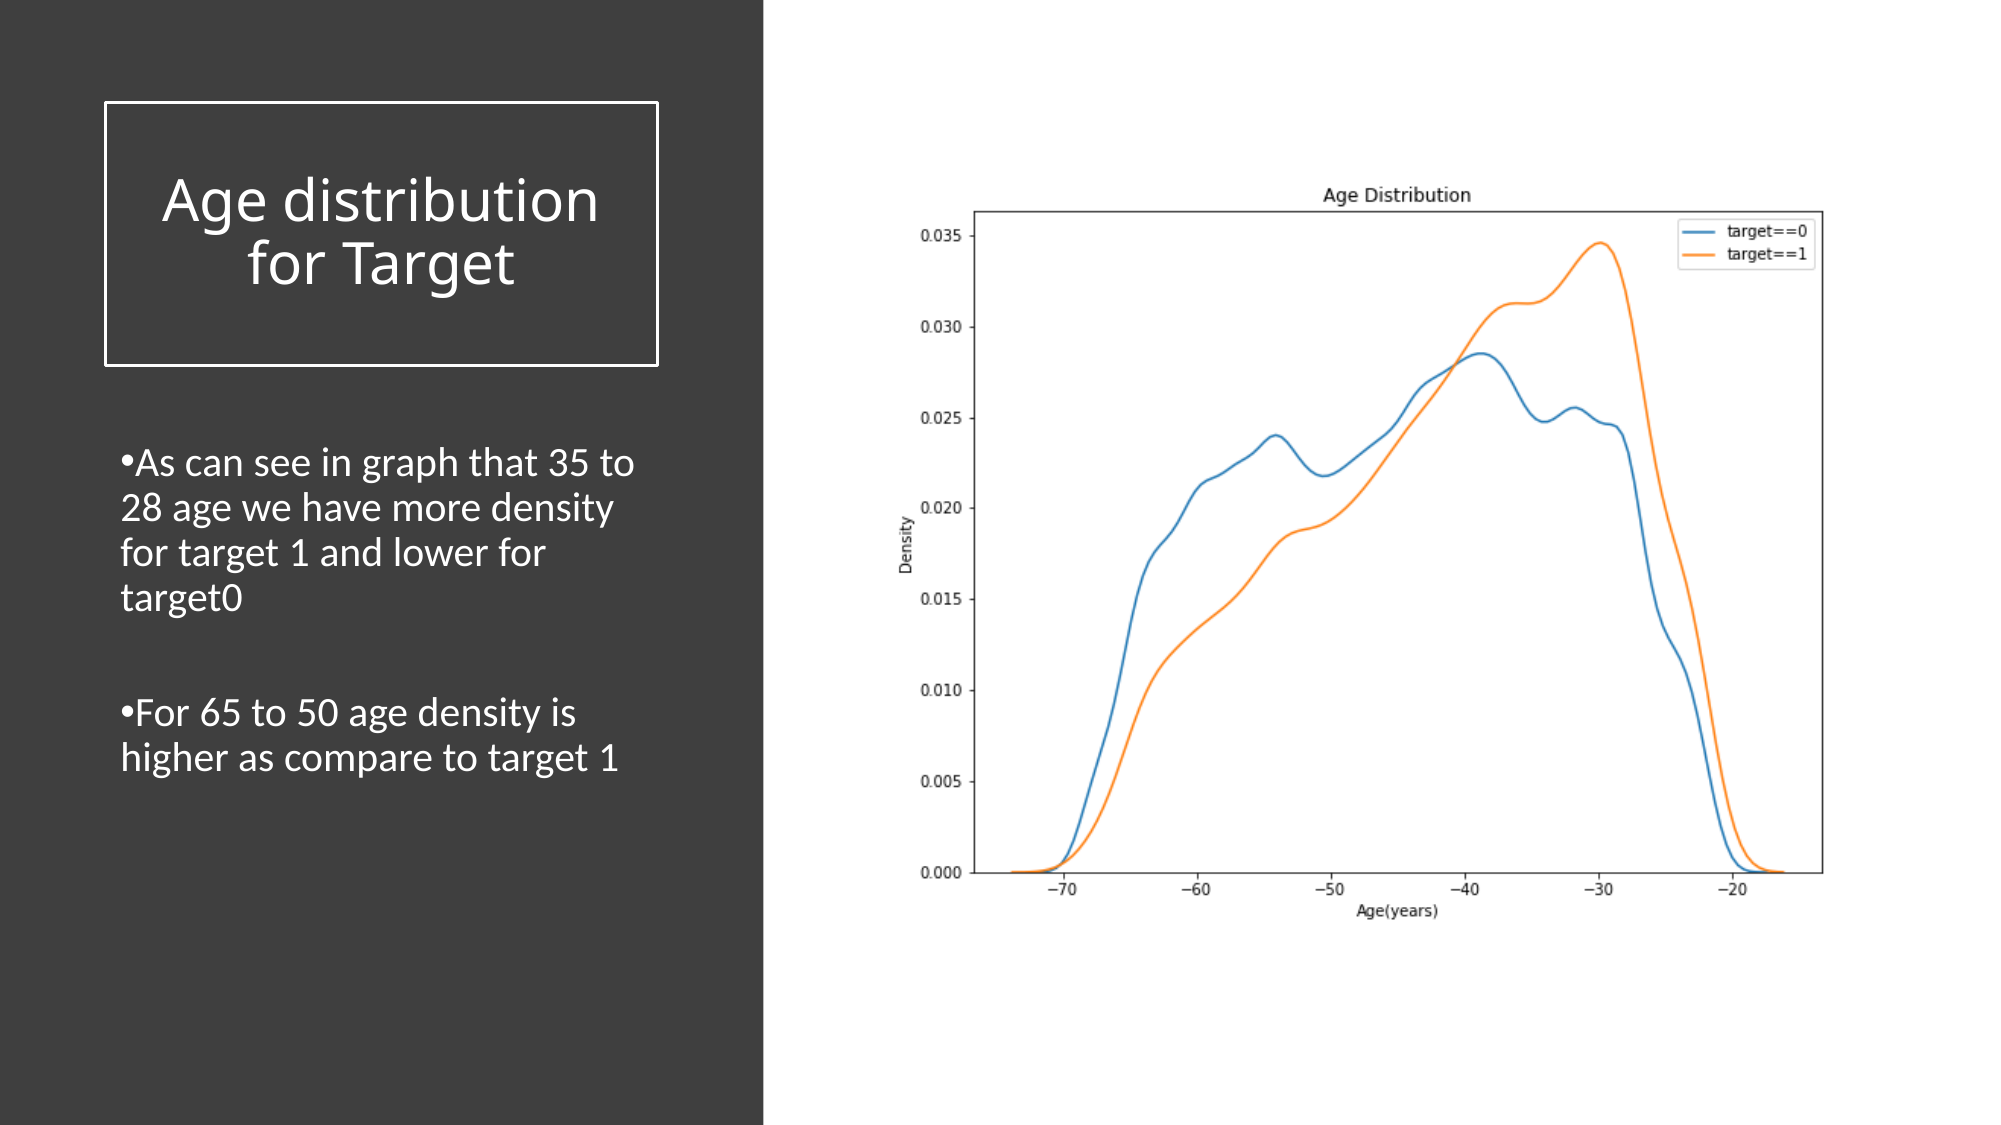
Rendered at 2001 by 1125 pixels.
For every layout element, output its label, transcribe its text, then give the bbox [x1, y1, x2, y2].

text_box [0, 0, 764, 1125]
picture [869, 158, 1895, 941]
text_box As can see in graph that 35 to 28 age we have more density for target 1 and lower for target0 For 65 to 50 age density is higher as compare to target 1 [105, 432, 658, 993]
title Age distribution for Target [105, 102, 658, 366]
